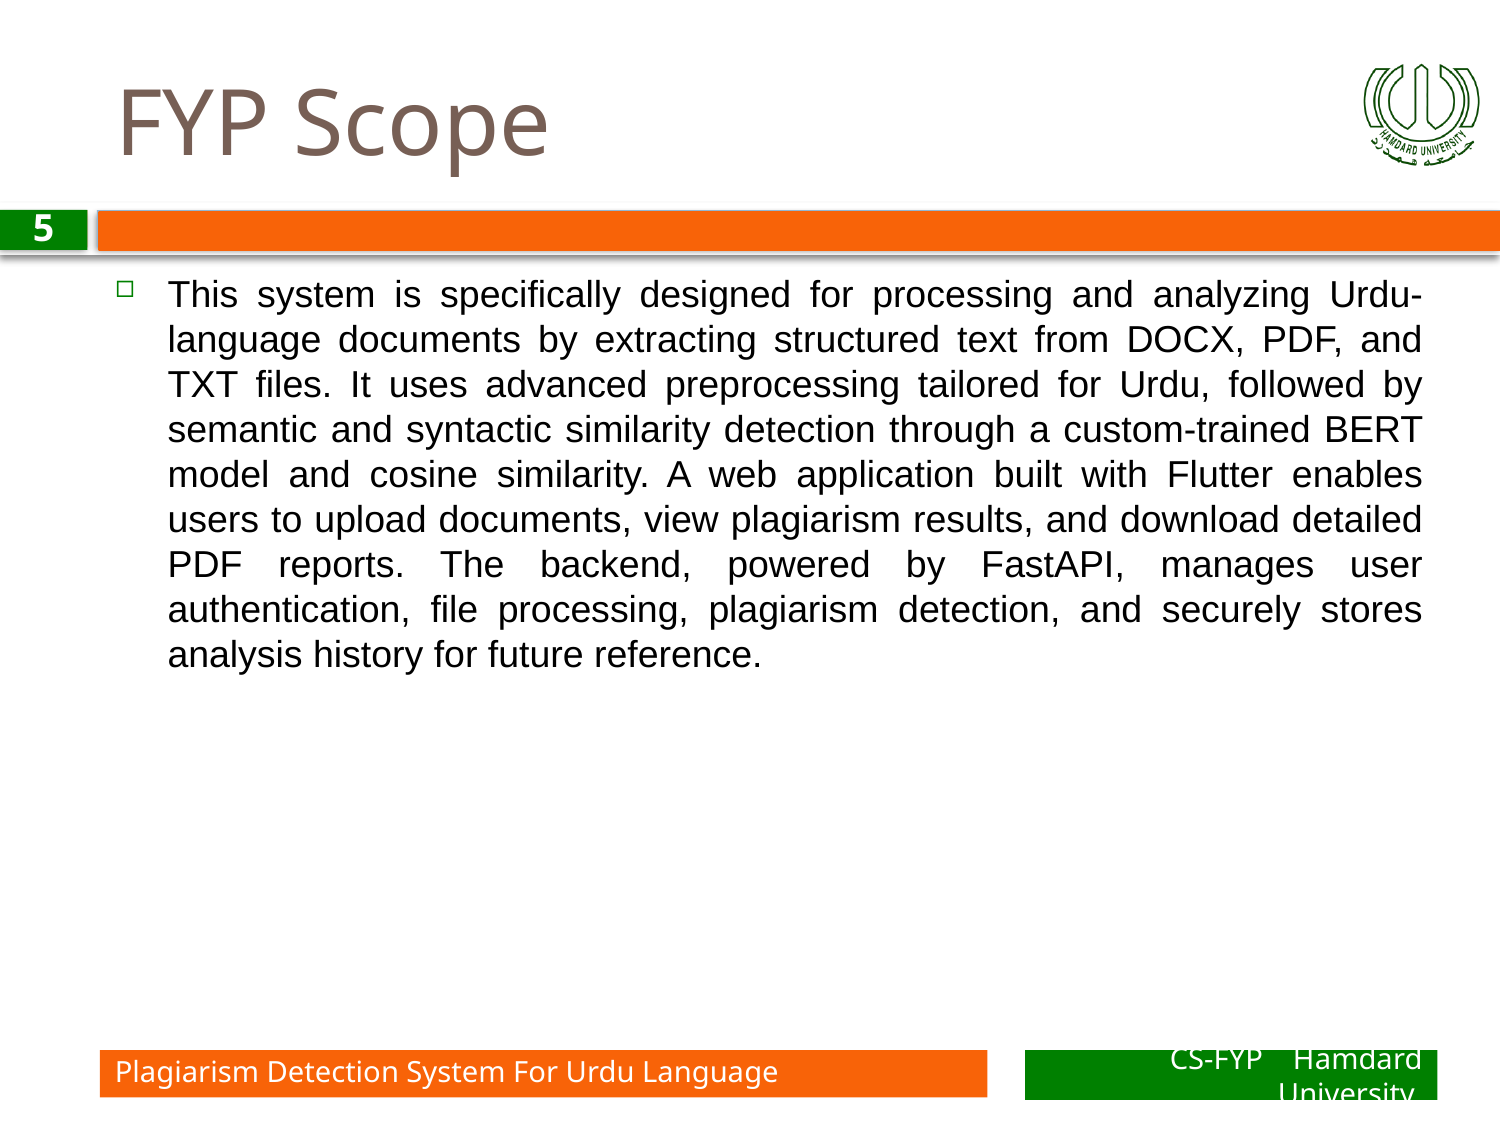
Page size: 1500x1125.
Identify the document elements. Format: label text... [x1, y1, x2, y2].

footer Plagiarism Detection System For Urdu Language [99, 1050, 988, 1098]
slide_number 5 [0, 209, 88, 250]
title FYP Scope [100, 37, 1350, 200]
list This system is specifically designed for processing and analyzing Urdu-language documents by extracting structured text from DOCX, PDF, and TXT files. It uses advanced preprocessing tailored for Urdu, followed by semantic and syntactic similarity detection through a custom-trained BERT model and cosine similarity. A web application built with Flutter enables users to upload documents, view plagiarism results, and download detailed PDF reports. The backend, powered by FastAPI, manages user authentication, file processing, plagiarism detection, and securely stores analysis history for future reference. [100, 262, 1438, 1000]
slide_number CS-FYP Hamdard University [1025, 1050, 1438, 1100]
picture [1362, 62, 1483, 168]
